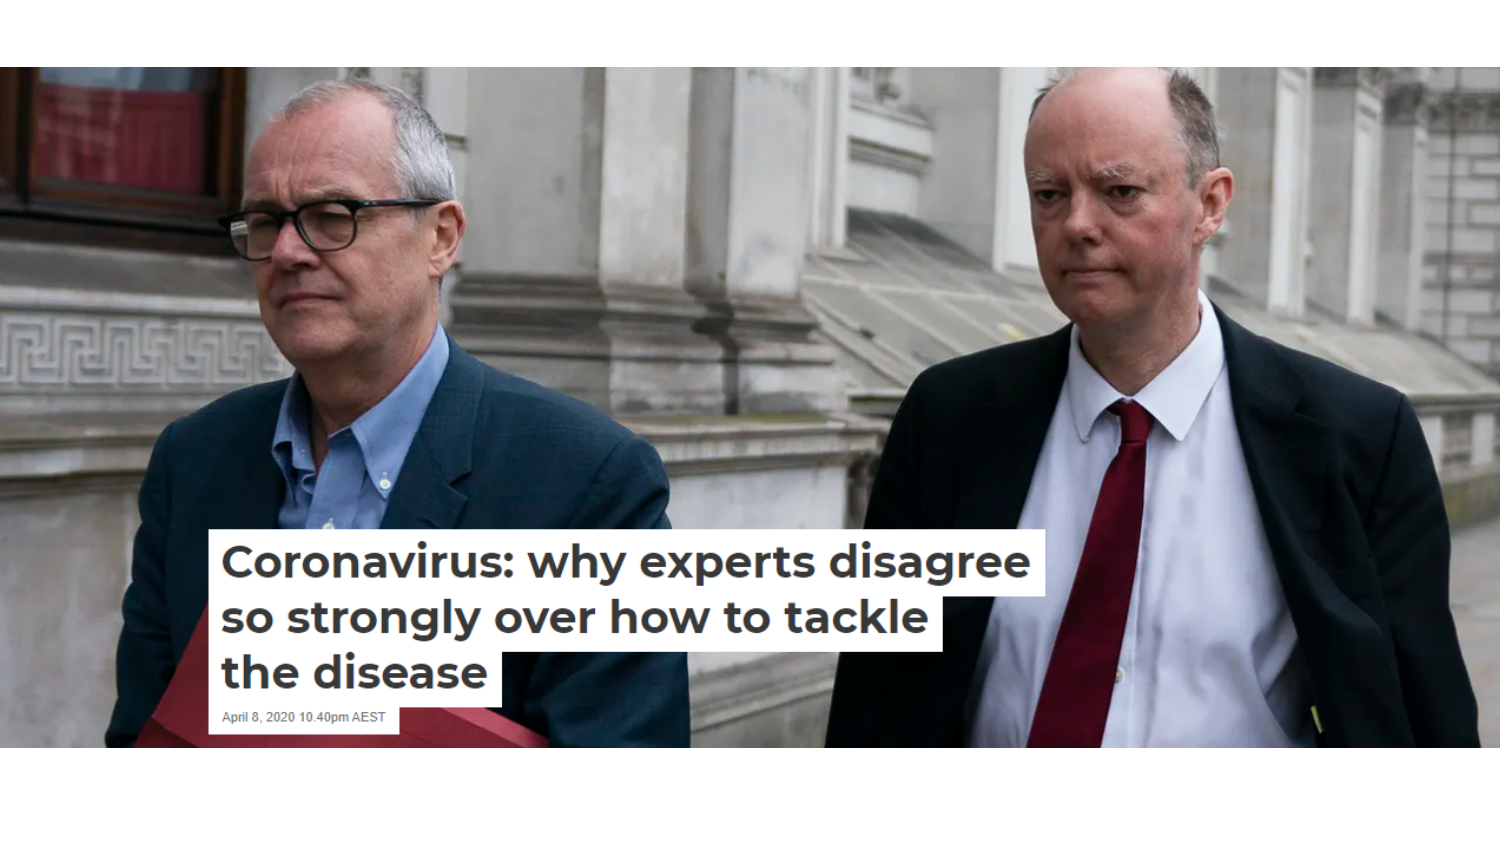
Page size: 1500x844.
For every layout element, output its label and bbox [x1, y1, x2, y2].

picture [0, 66, 1500, 749]
